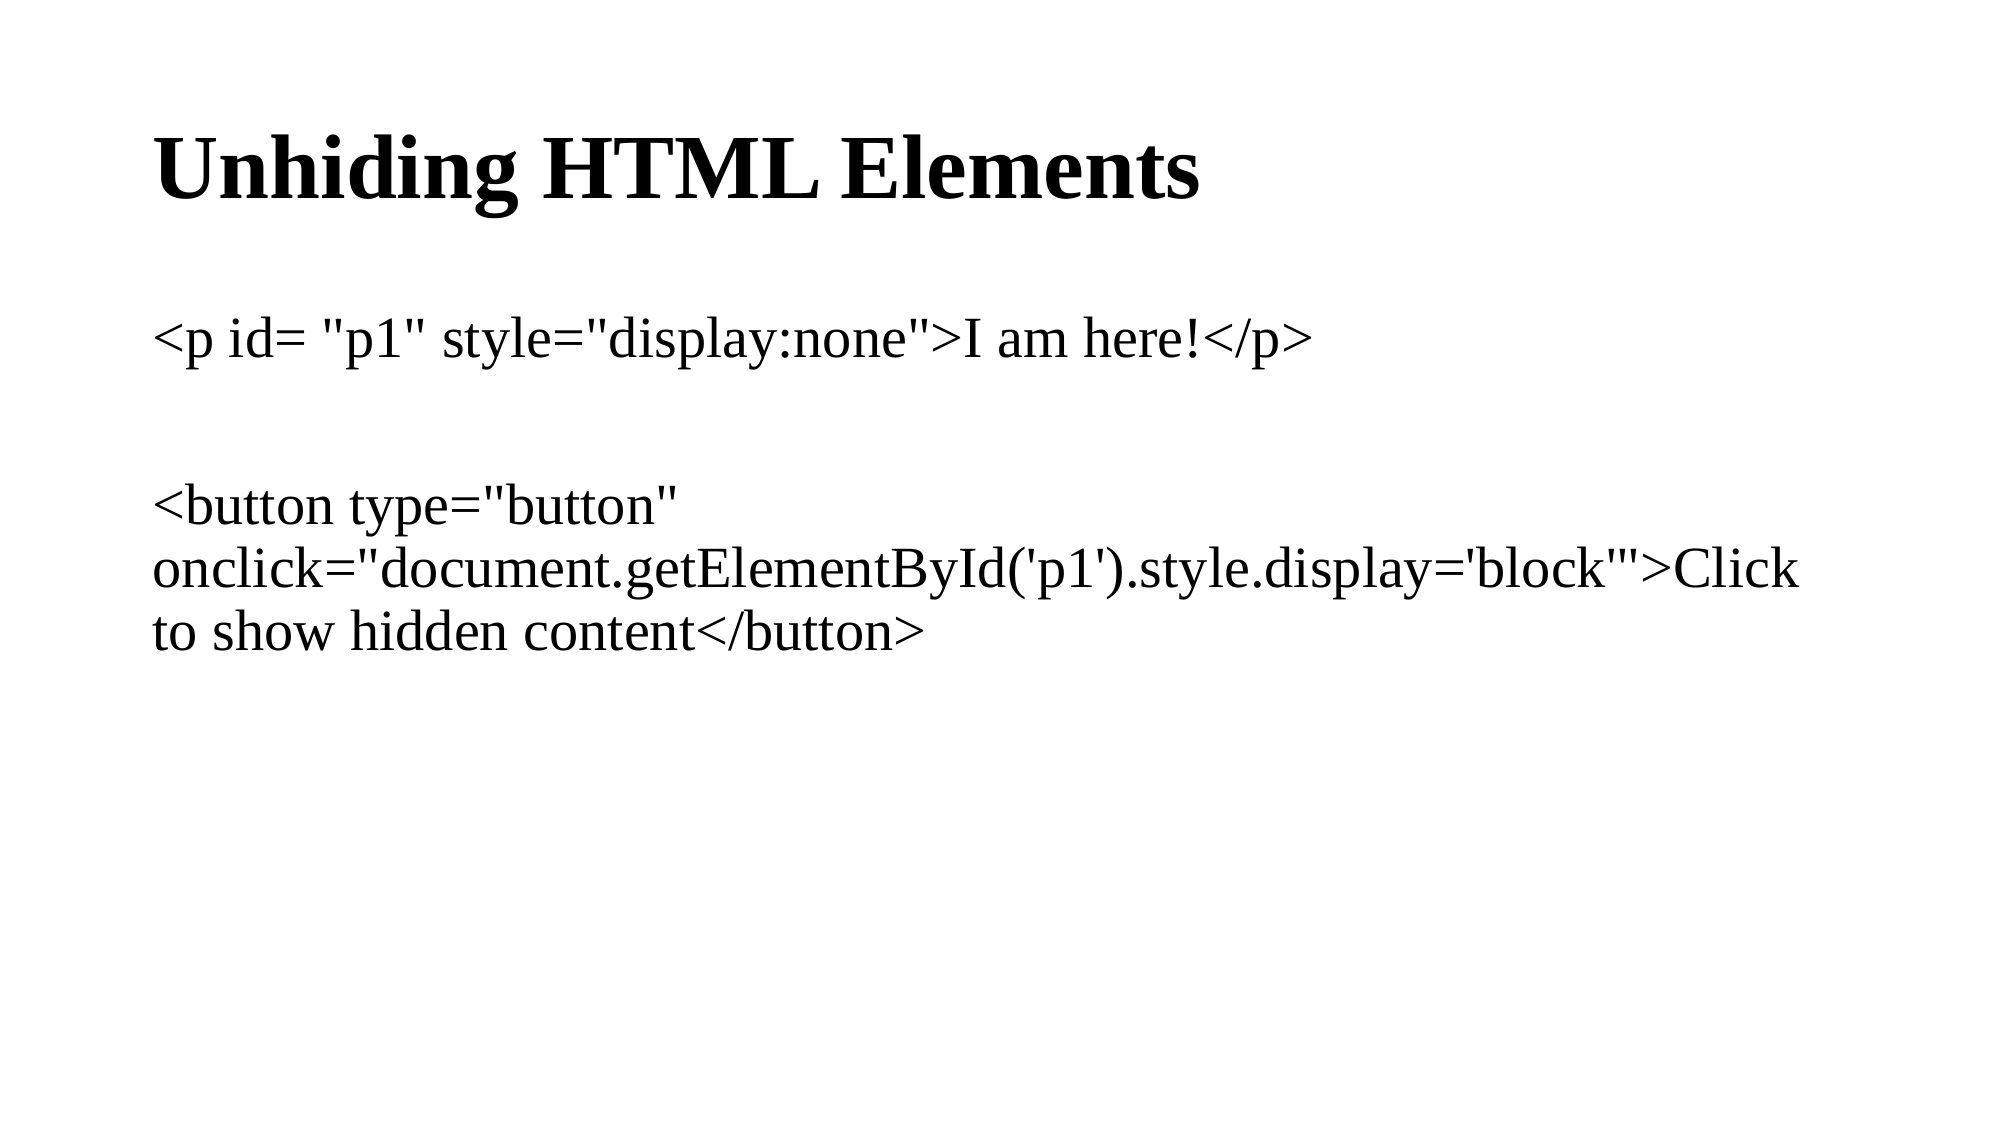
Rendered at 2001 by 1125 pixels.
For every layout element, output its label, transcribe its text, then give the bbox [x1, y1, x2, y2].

title Unhiding HTML Elements [137, 59, 1863, 278]
list <p id= "p1" style="display:none">I am here!</p> <button type="button" onclick="document.getElementById('p1').style.display='block'">Click to show hidden content</button> [137, 299, 1863, 1014]
